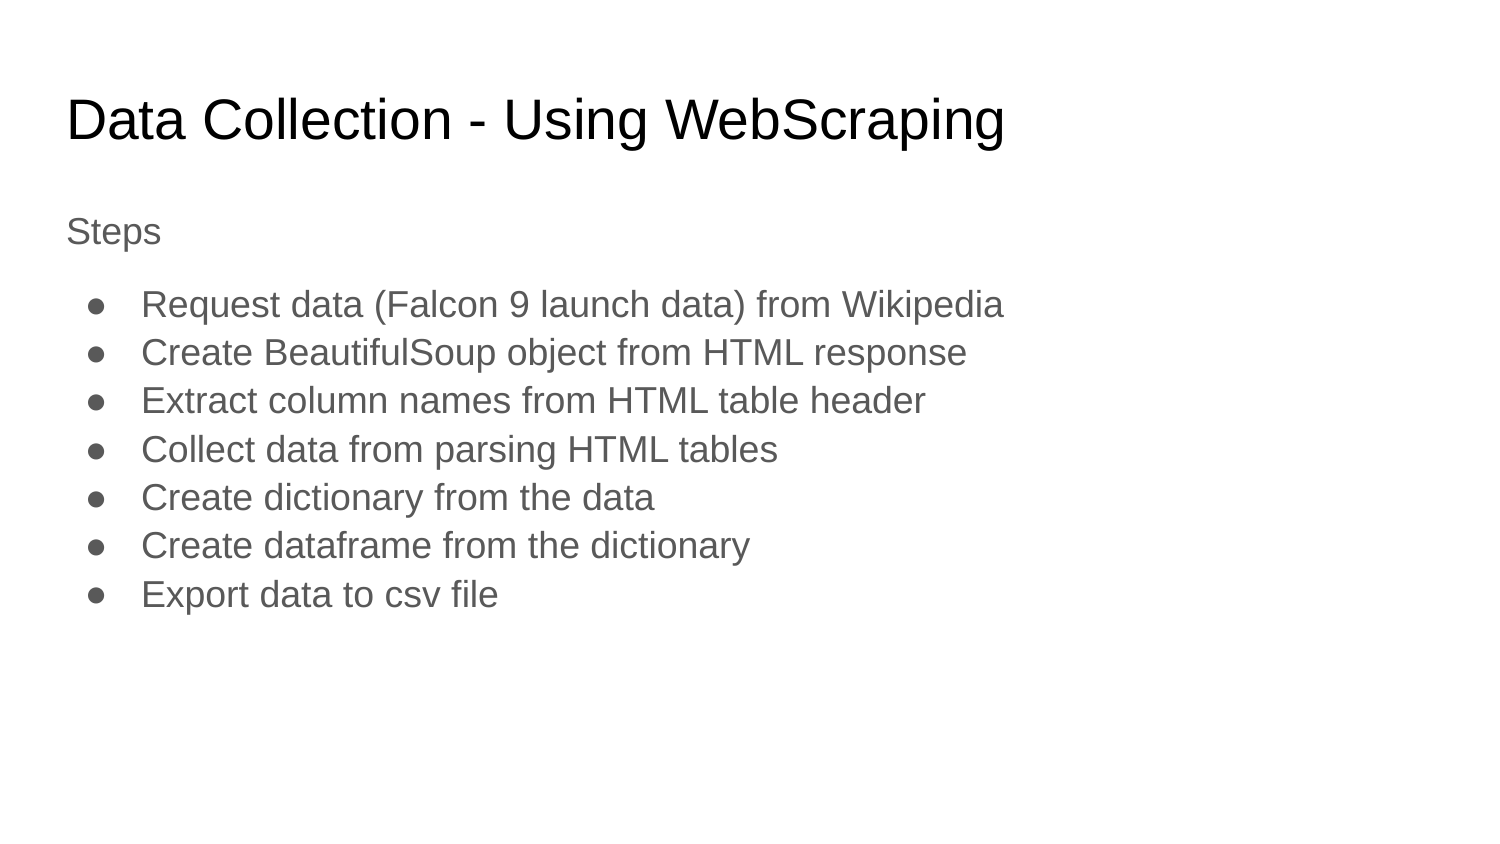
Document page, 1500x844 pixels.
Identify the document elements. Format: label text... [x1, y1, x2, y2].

list Steps Request data (Falcon 9 launch data) from Wikipedia Create BeautifulSoup object from HTML response Extract column names from HTML table header Collect data from parsing HTML tables Create dictionary from the data Create dataframe from the dictionary Export data to csv file [51, 189, 1449, 792]
title Data Collection - Using WebScraping [51, 72, 1449, 167]
